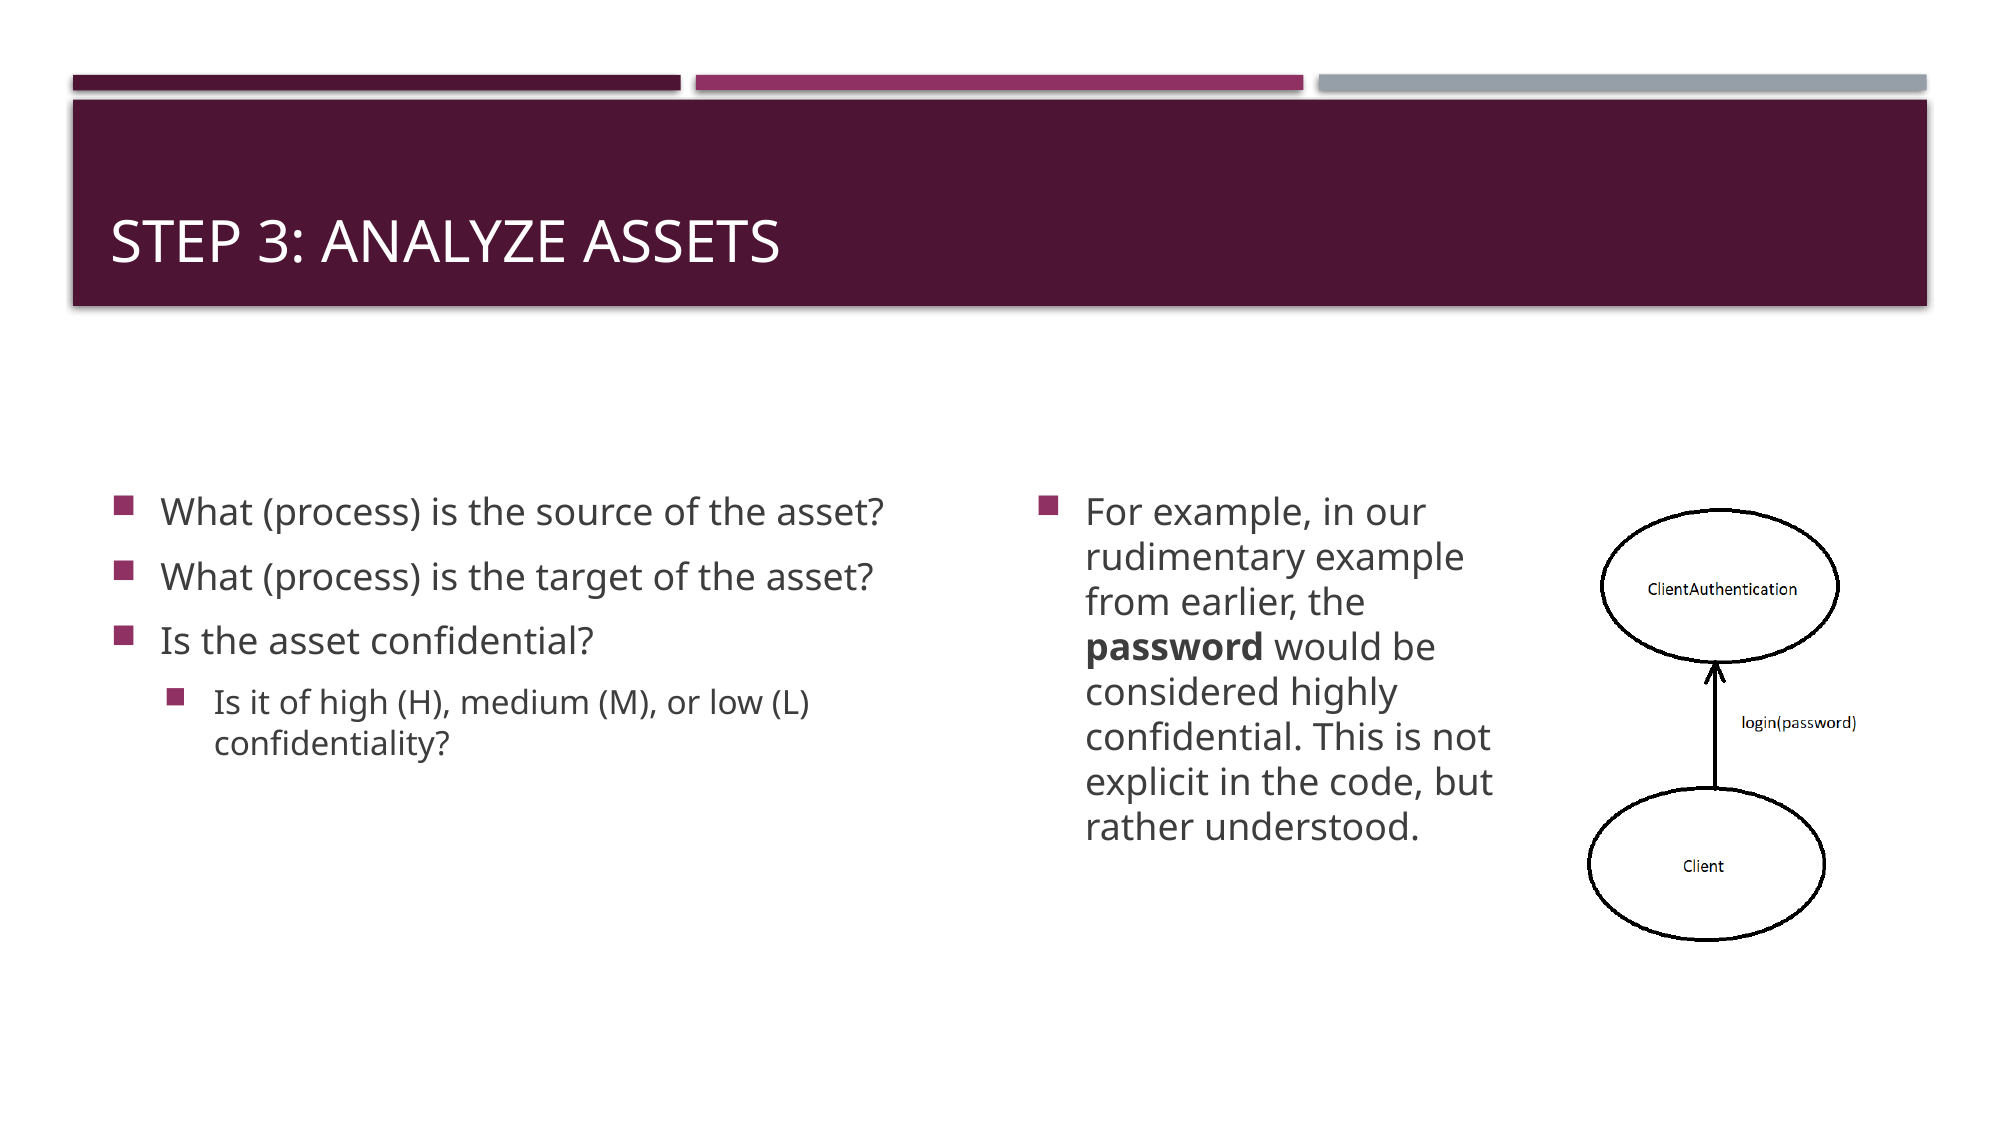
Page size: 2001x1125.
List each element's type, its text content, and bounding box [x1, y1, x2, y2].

list What (process) is the source of the asset? What (process) is the target of the asset? Is the asset confidential? Is it of high (H), medium (M), or low (L) confidentiality? [95, 479, 980, 962]
title Step 3: Analyze assets [95, 119, 1905, 282]
picture [1563, 479, 1879, 962]
list For example, in our rudimentary example from earlier, the password would be considered highly confidential. This is not explicit in the code, but rather understood. [1019, 479, 1525, 962]
